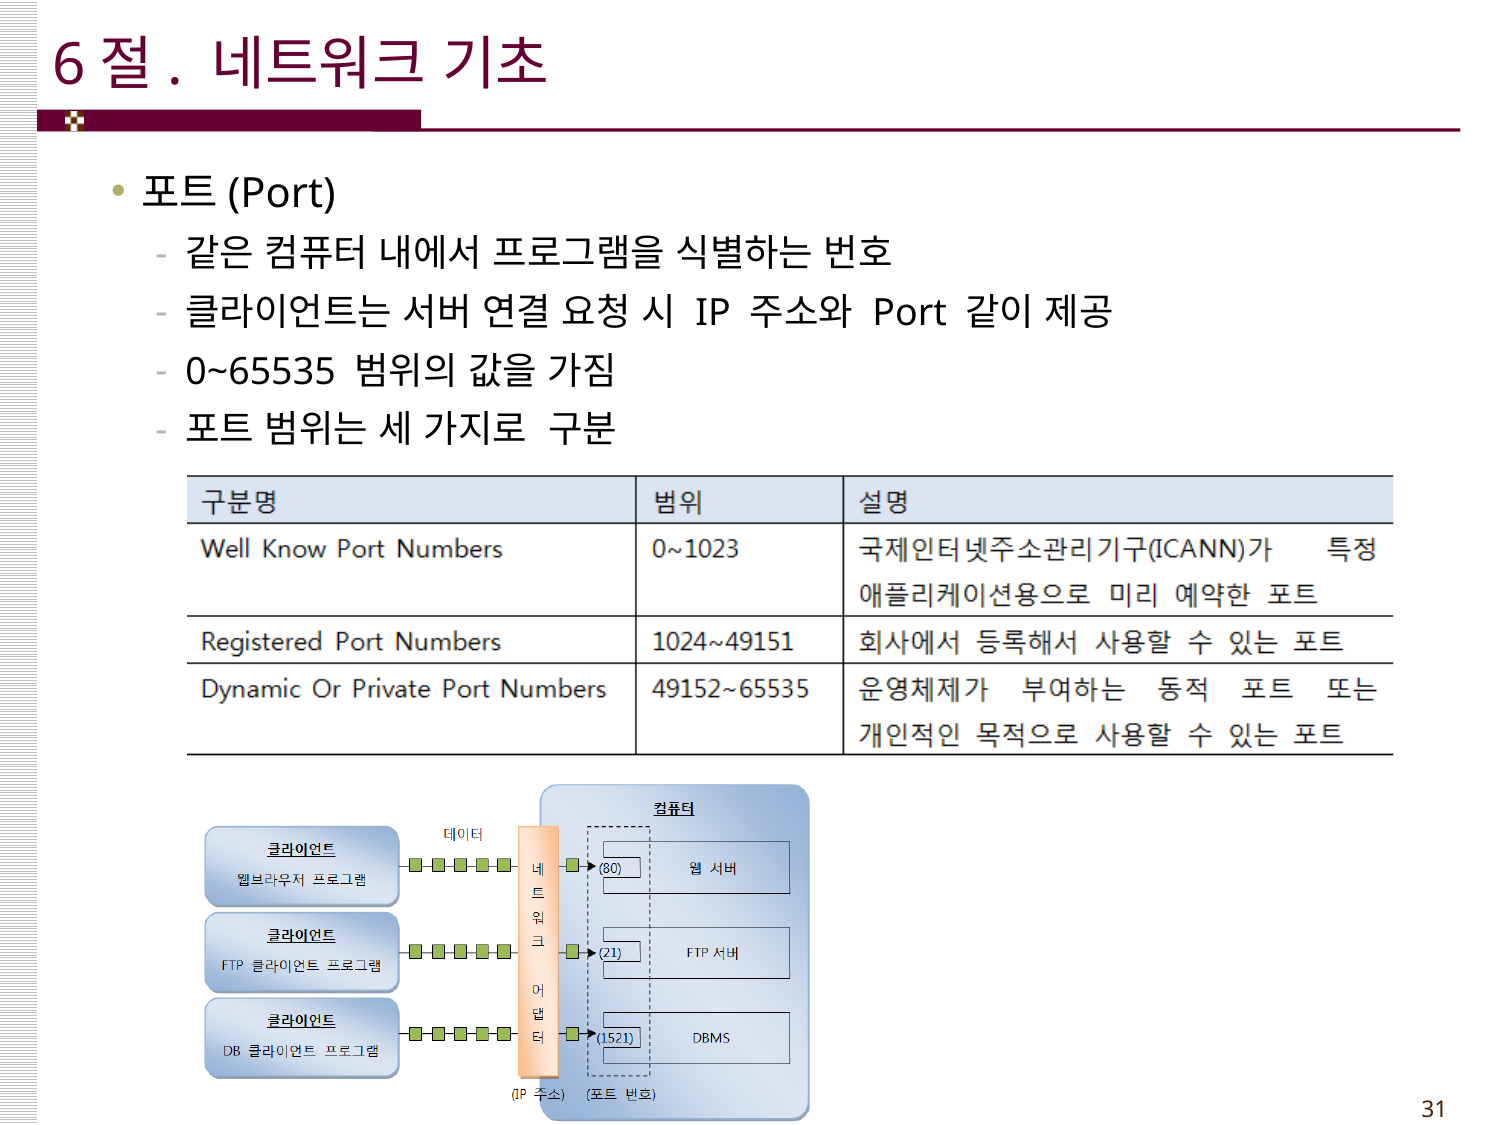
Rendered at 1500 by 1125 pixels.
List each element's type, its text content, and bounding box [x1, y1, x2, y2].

picture [65, 111, 84, 131]
list 포트(Port) 같은 컴퓨터 내에서 프로그램을 식별하는 번호 클라이언트는 서버 연결 요청 시 IP 주소와 Port 같이 제공 0~65535 범위의 값을 가짐 포트 범위는 세 가지로 구분 [37, 152, 1463, 1091]
picture [187, 474, 1395, 757]
title 6절. 네트워크 기초 [37, 13, 1278, 109]
picture [199, 779, 814, 1125]
